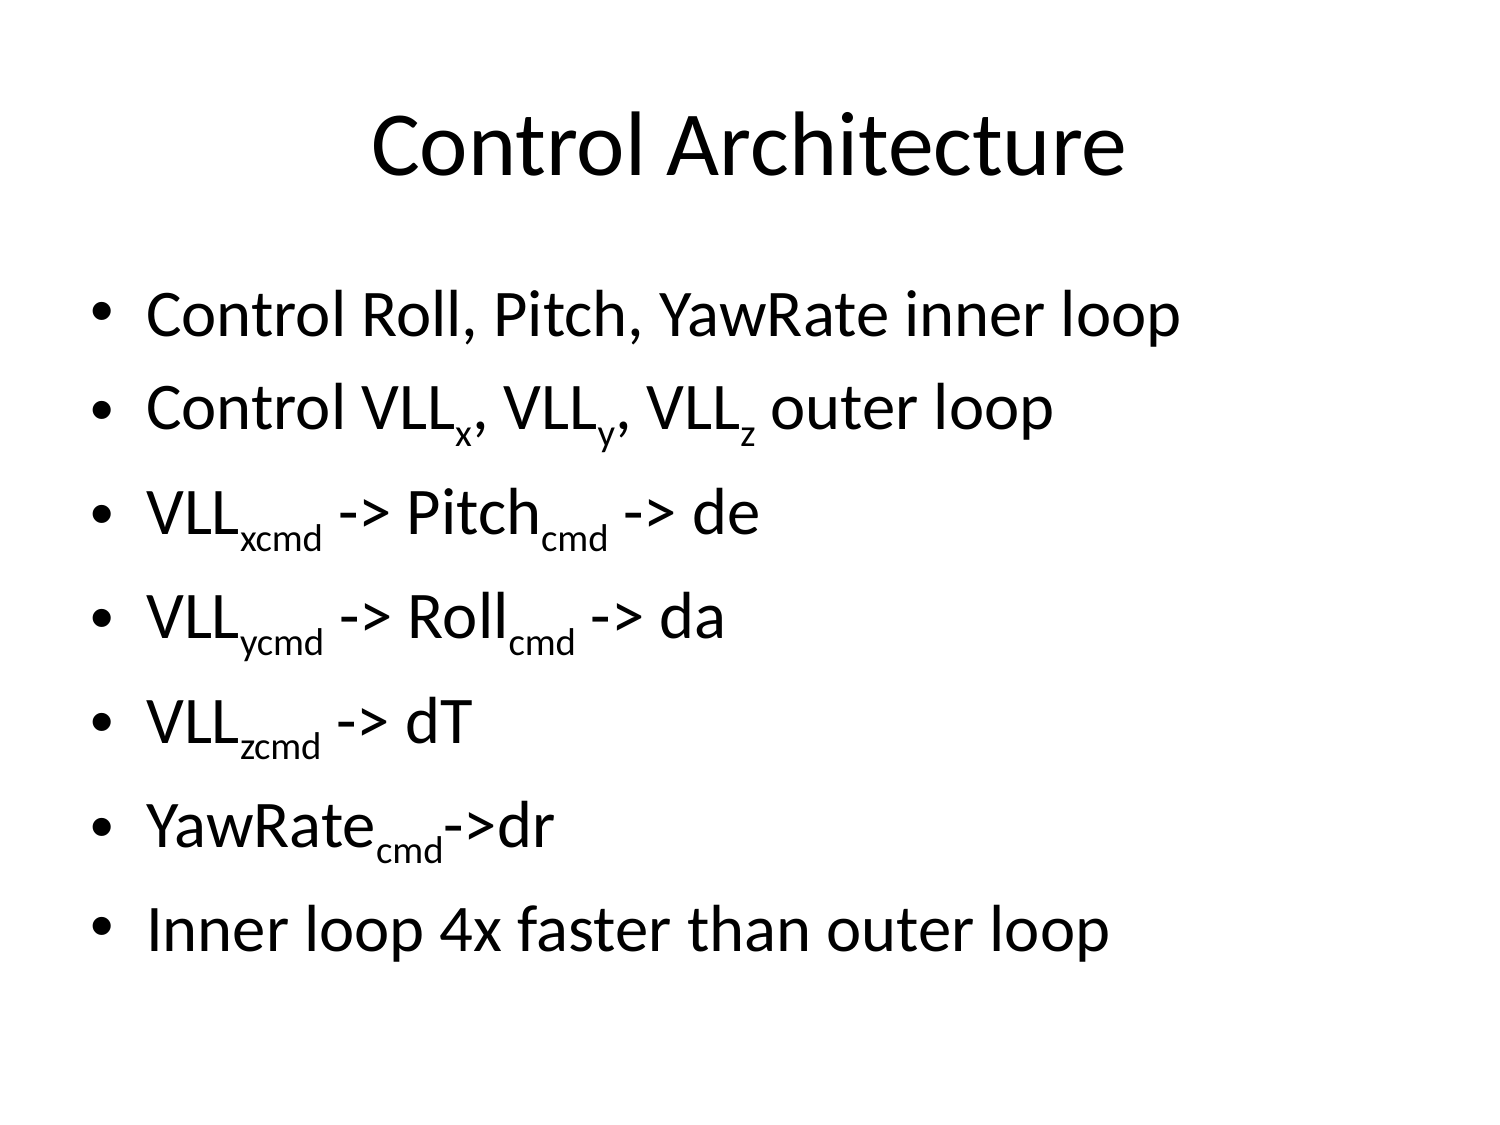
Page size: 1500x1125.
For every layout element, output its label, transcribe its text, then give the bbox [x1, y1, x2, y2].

list Control Roll, Pitch, YawRate inner loop Control VLLx, VLLy, VLLz outer loop VLLxcmd -> Pitchcmd -> de VLLycmd -> Rollcmd -> da VLLzcmd -> dT YawRatecmd->dr Inner loop 4x faster than outer loop [75, 262, 1425, 1005]
title Control Architecture [75, 45, 1425, 233]
